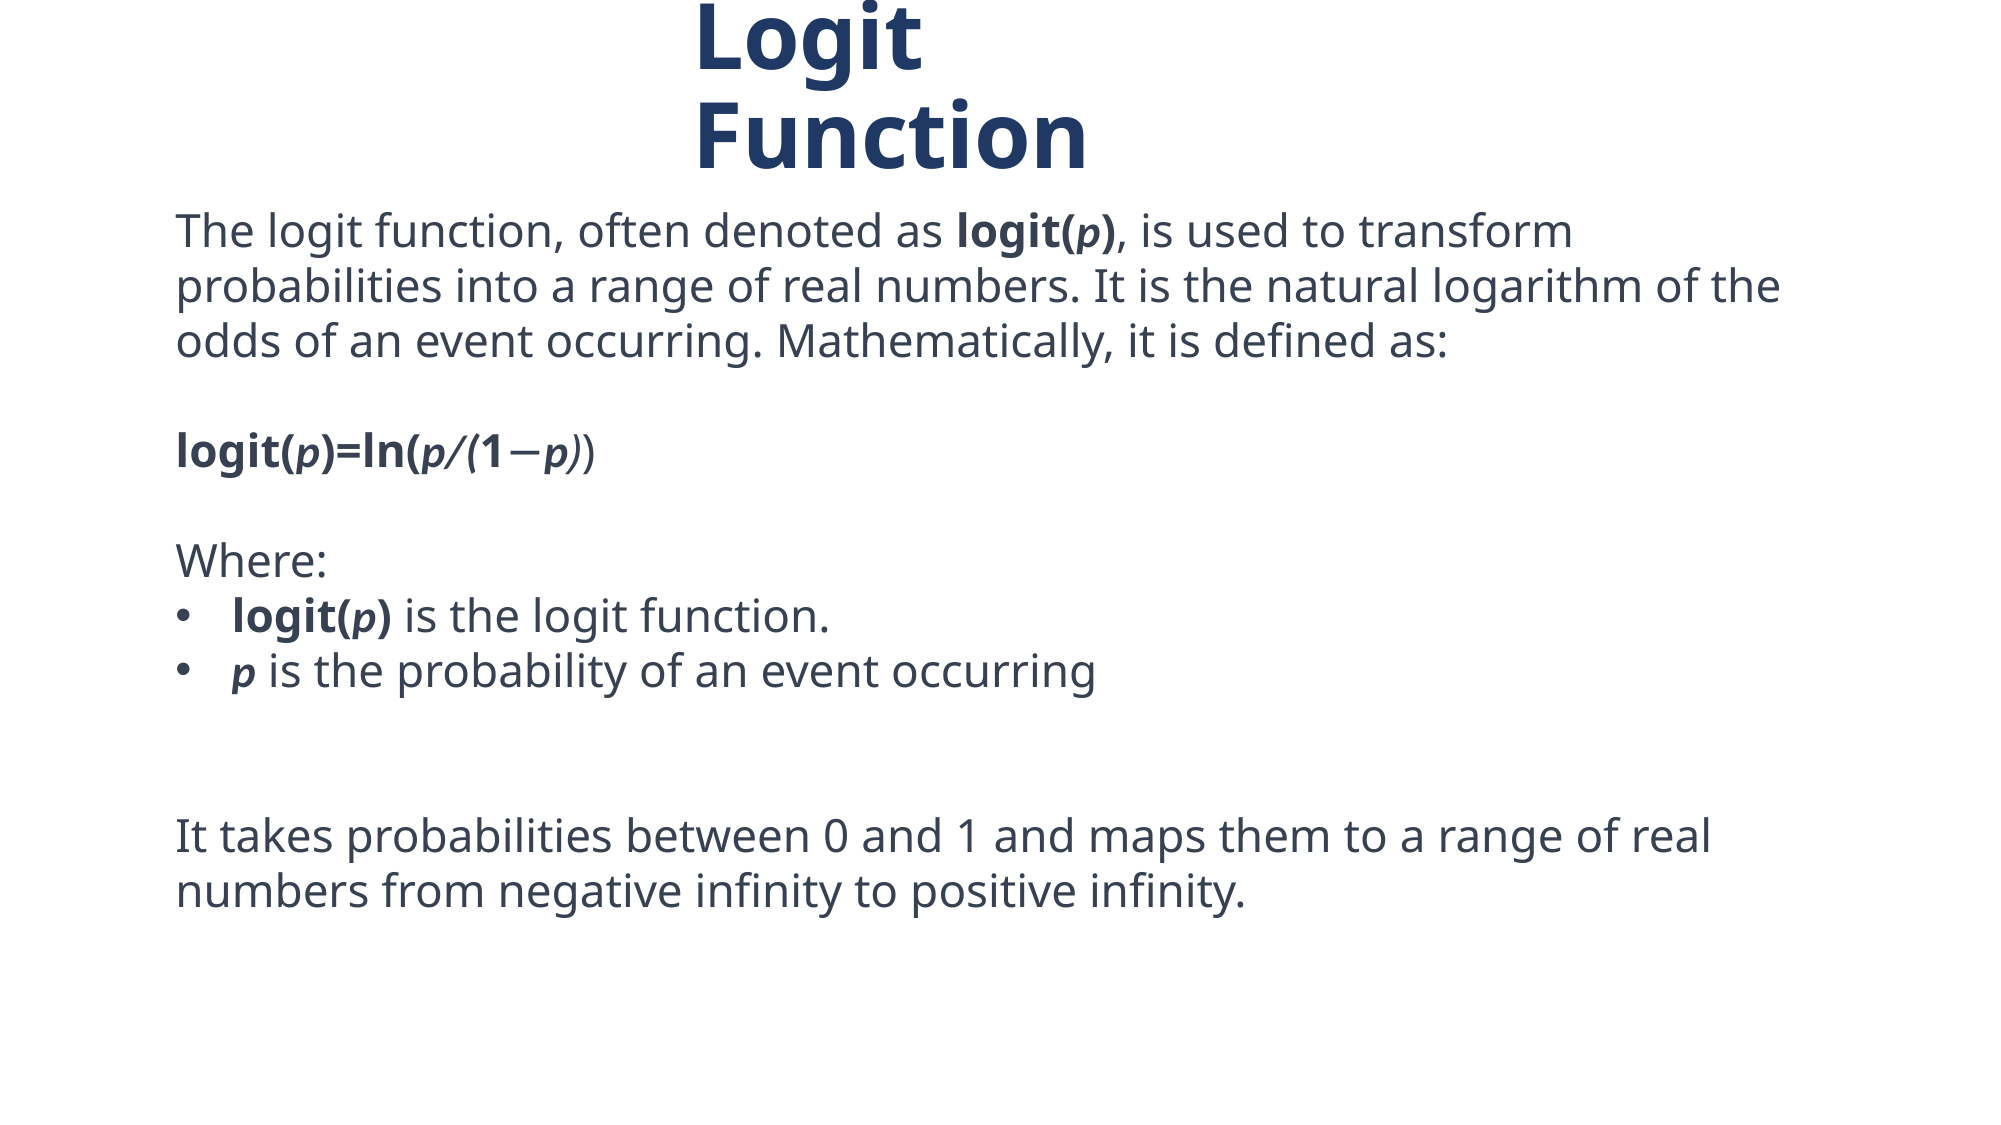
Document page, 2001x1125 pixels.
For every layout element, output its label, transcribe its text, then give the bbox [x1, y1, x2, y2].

text_box Logit Function [690, 0, 1334, 189]
text_box The logit function, often denoted as logit(p), is used to transform probabilities into a range of real numbers. It is the natural logarithm of the odds of an event occurring. Mathematically, it is defined as: logit(p)=ln(p/(1−p)) Where: logit(p) is the logit function. p is the probability of an event occurring It takes probabilities between 0 and 1 and maps them to a range of real numbers from negative infinity to positive infinity. [160, 194, 1865, 925]
